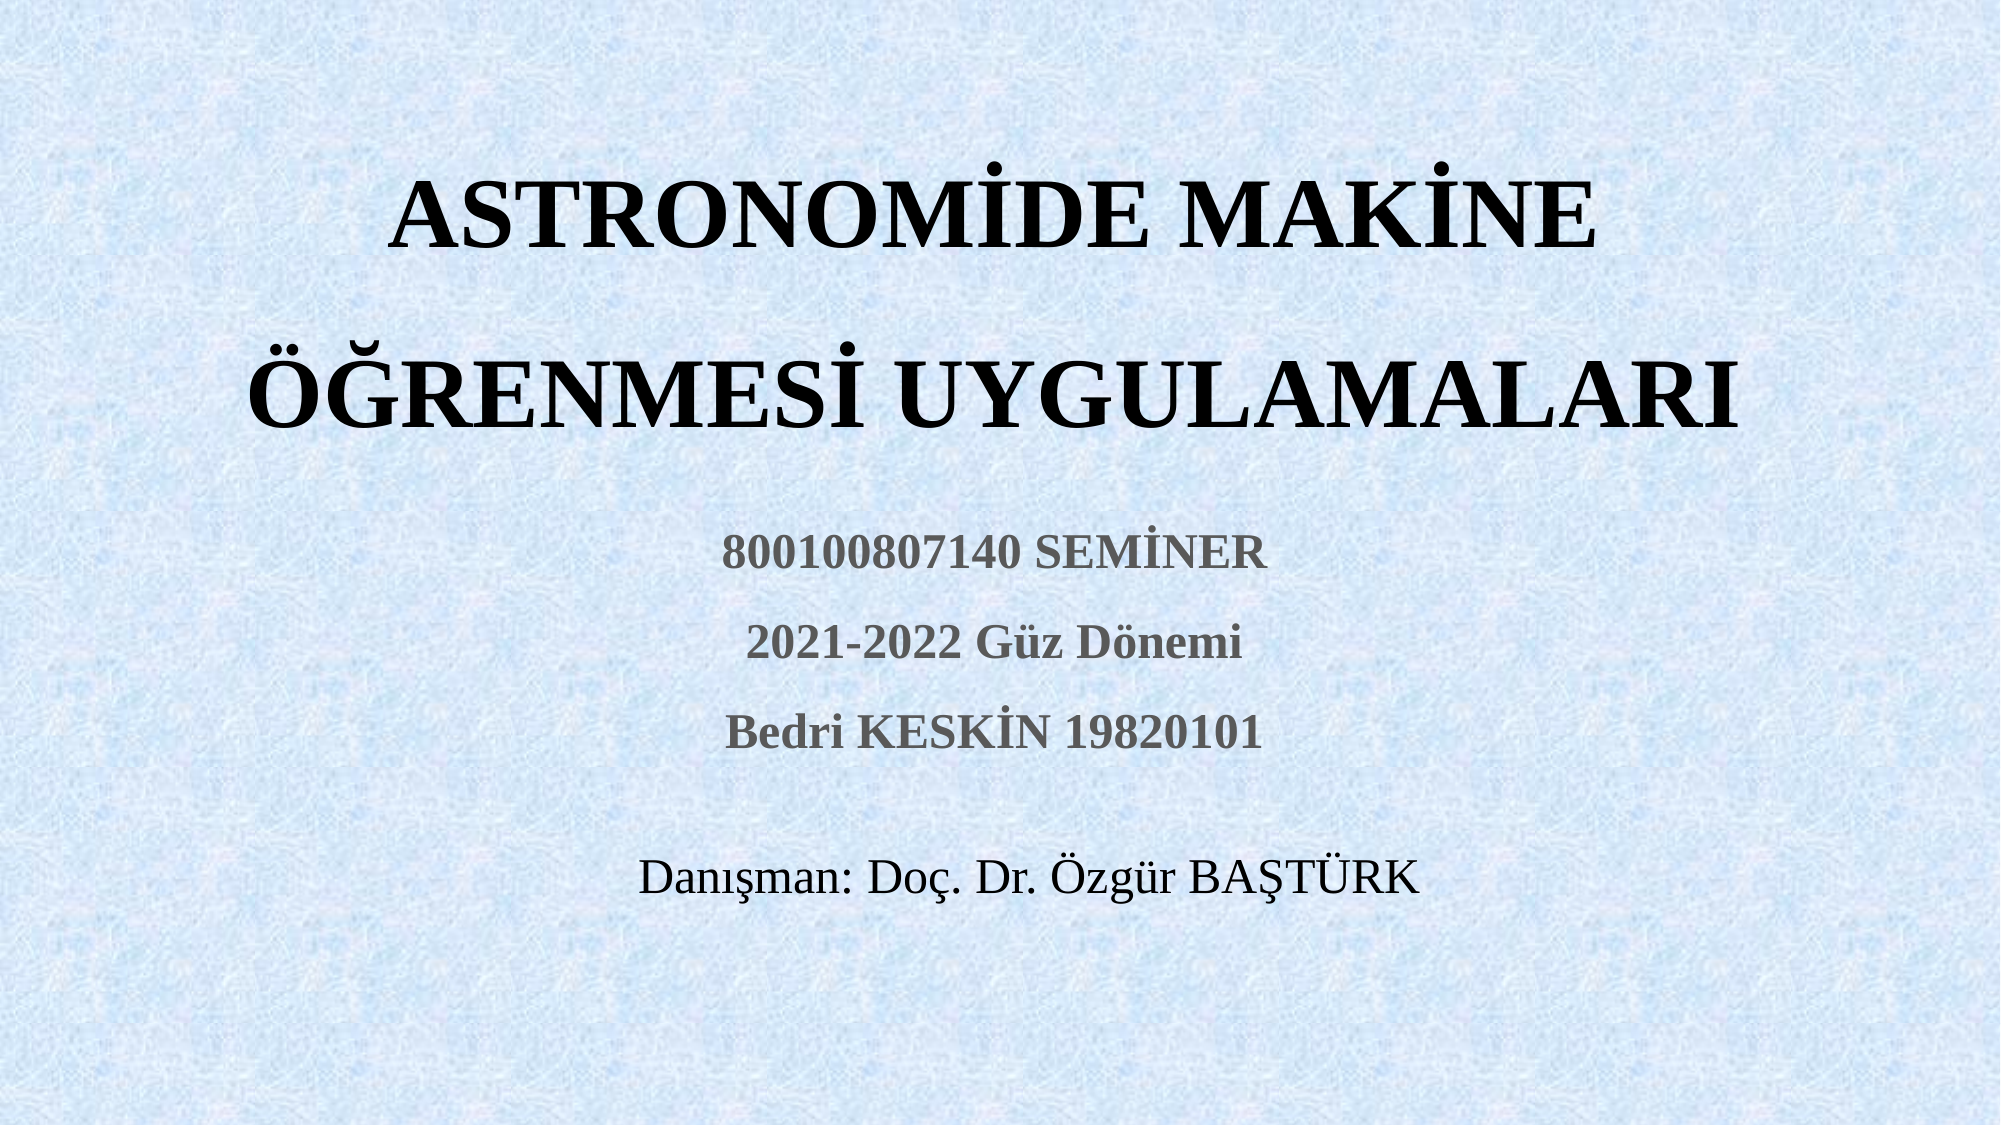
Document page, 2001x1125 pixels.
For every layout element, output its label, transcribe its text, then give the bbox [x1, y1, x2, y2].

picture [0, 0, 2001, 1125]
text_box Danışman: Doç. Dr. Özgür BAŞTÜRK [623, 835, 1436, 911]
text_box ASTRONOMİDE MAKİNE ÖĞRENMESİ UYGULAMALARI 800100807140 SEMİNER 2021-2022 Güz Dönemi Bedri KESKİN 19820101 [122, 80, 1867, 766]
